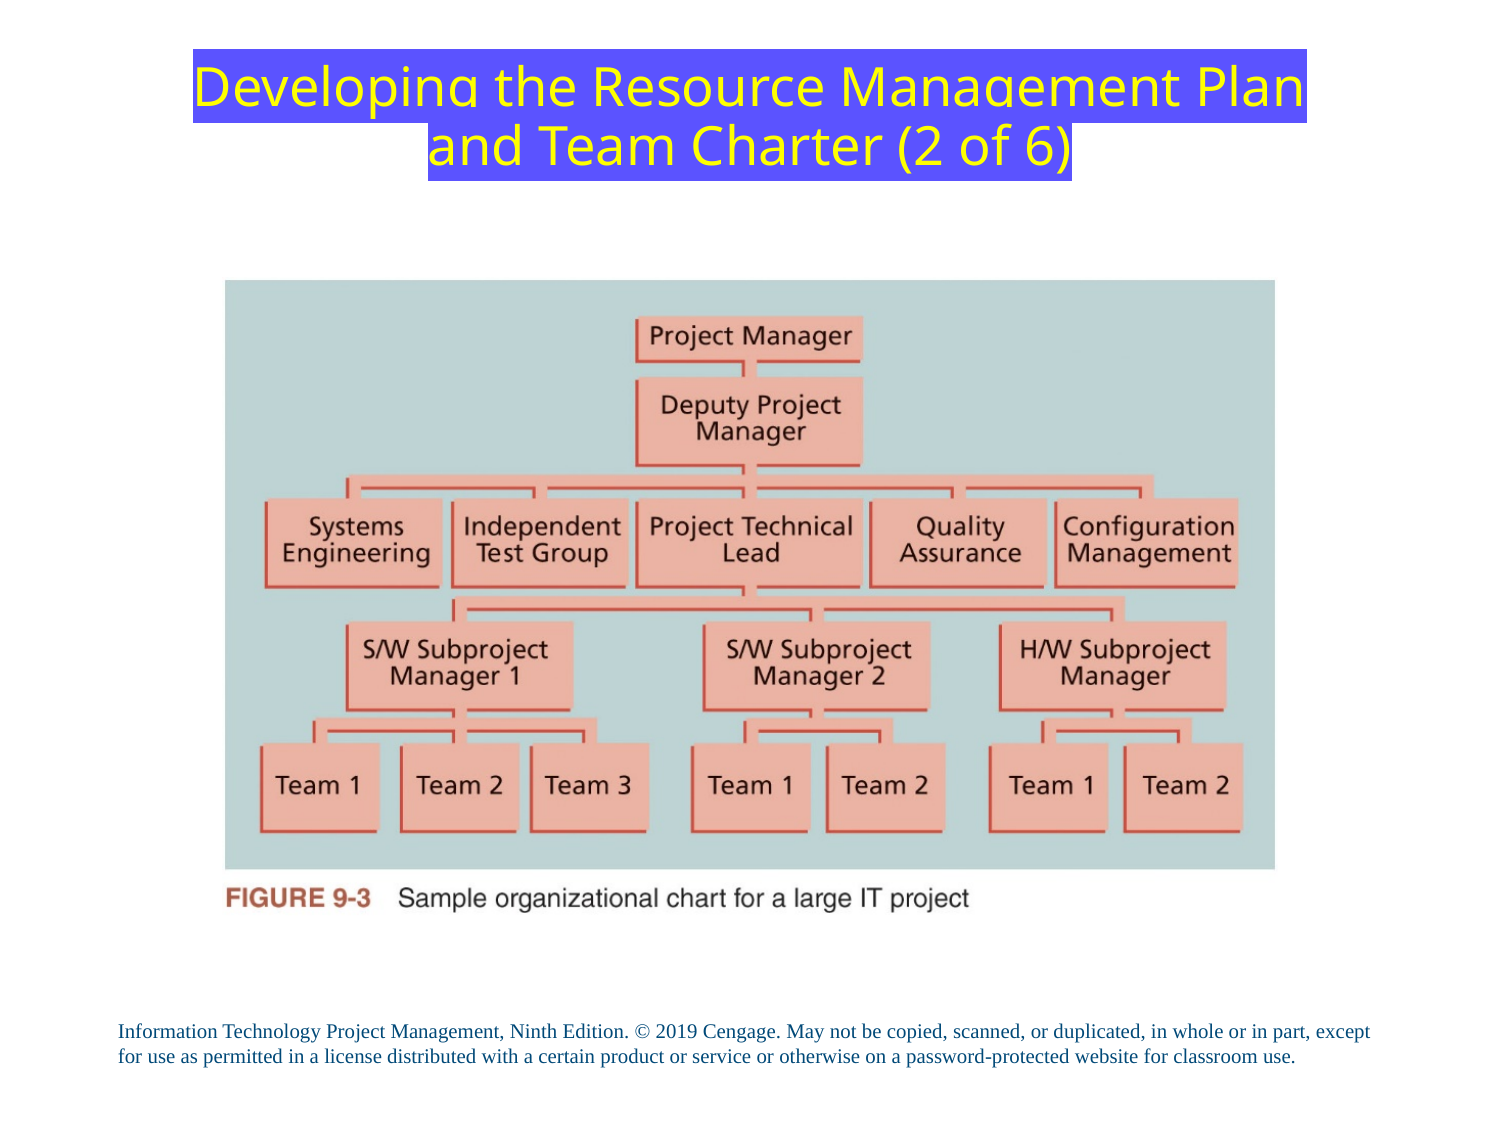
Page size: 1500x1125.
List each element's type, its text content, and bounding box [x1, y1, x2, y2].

picture [222, 277, 1278, 916]
footer Information Technology Project Management, Ninth Edition. © 2019 Cengage. May not be copied, scanned, or duplicated, in whole or in part, except for use as permitted in a license distributed with a certain product or service or otherwise on a password-protected website for classroom use. [103, 1009, 1397, 1070]
title Developing the Resource Management Plan and Team Charter (2 of 6) [103, 59, 1397, 278]
